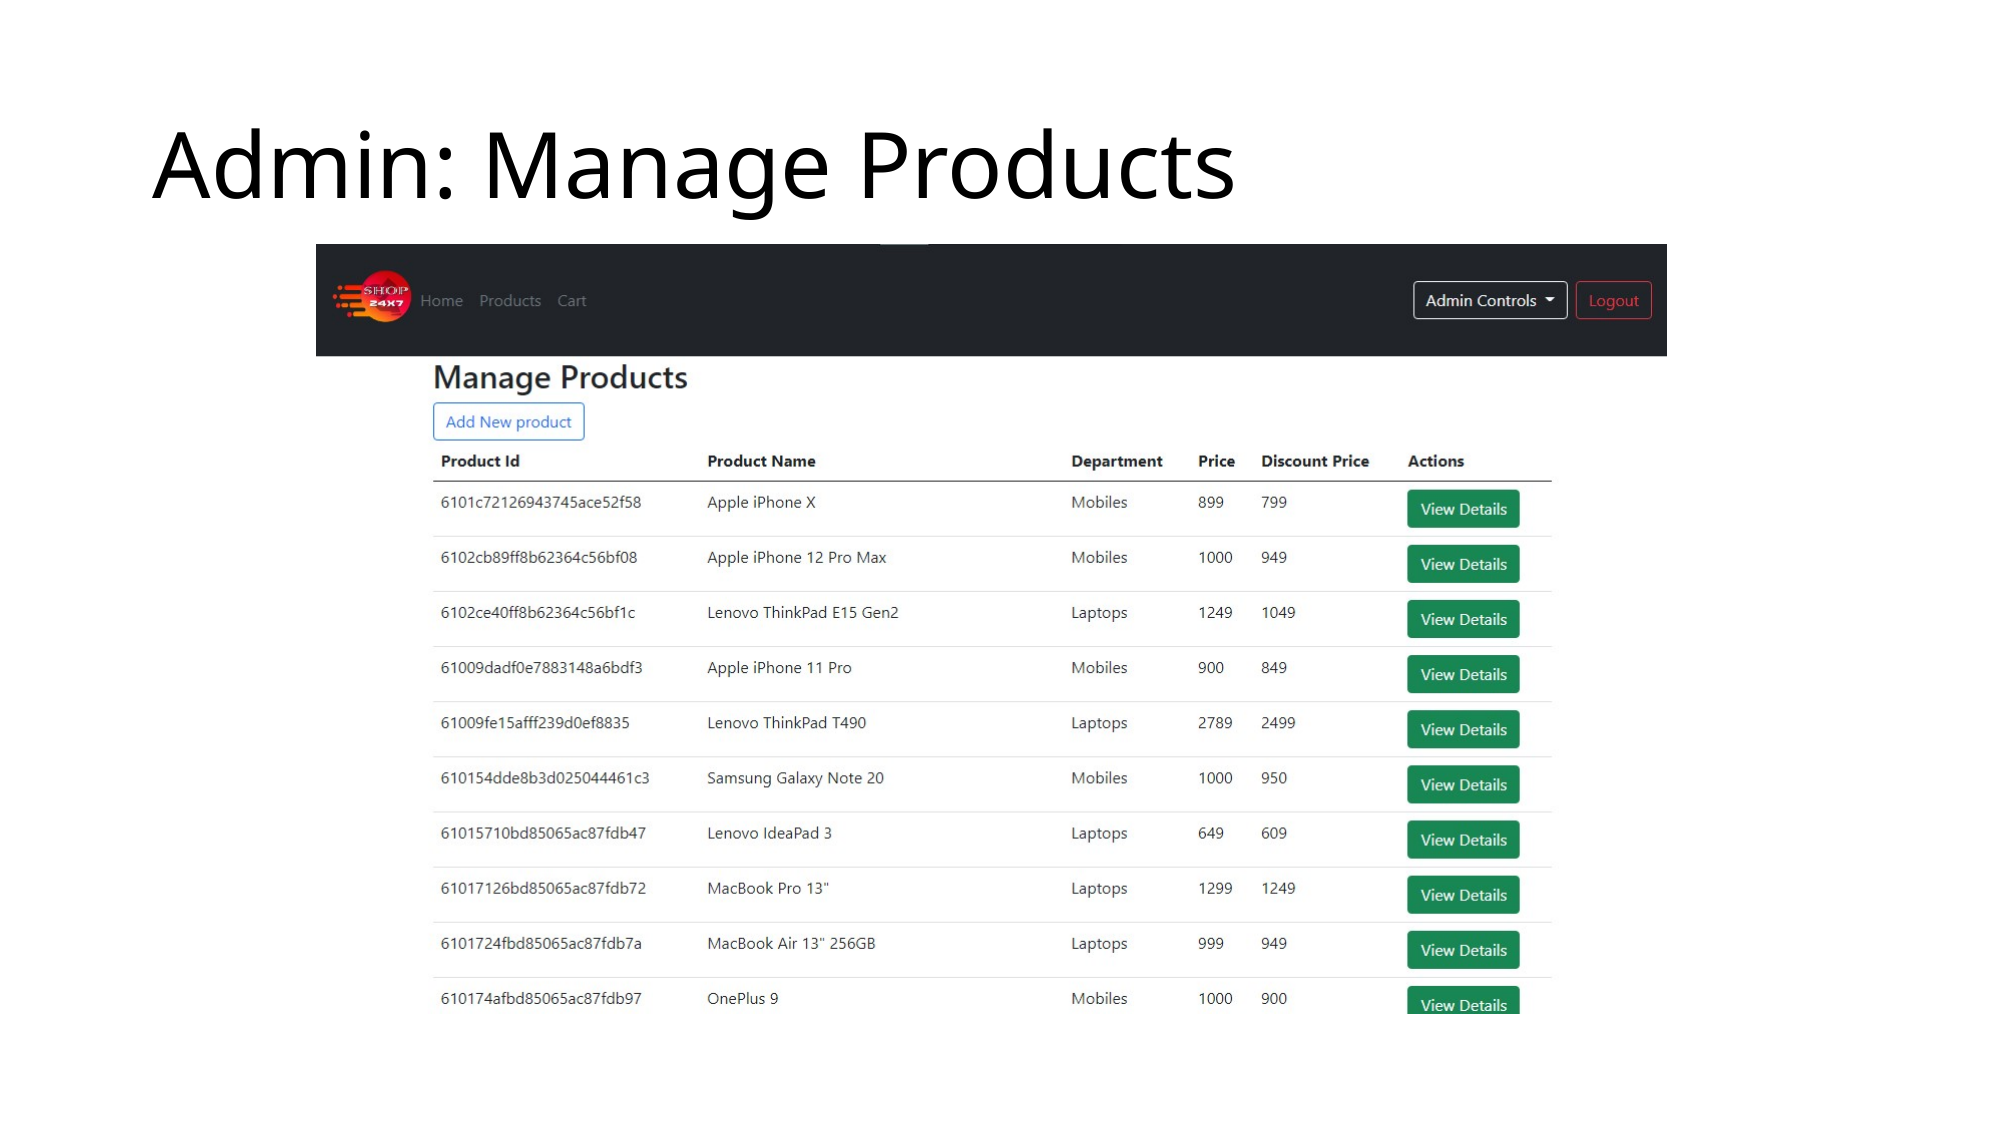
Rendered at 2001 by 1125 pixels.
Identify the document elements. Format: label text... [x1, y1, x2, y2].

title Admin: Manage Products [137, 59, 1863, 278]
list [316, 244, 1667, 1014]
